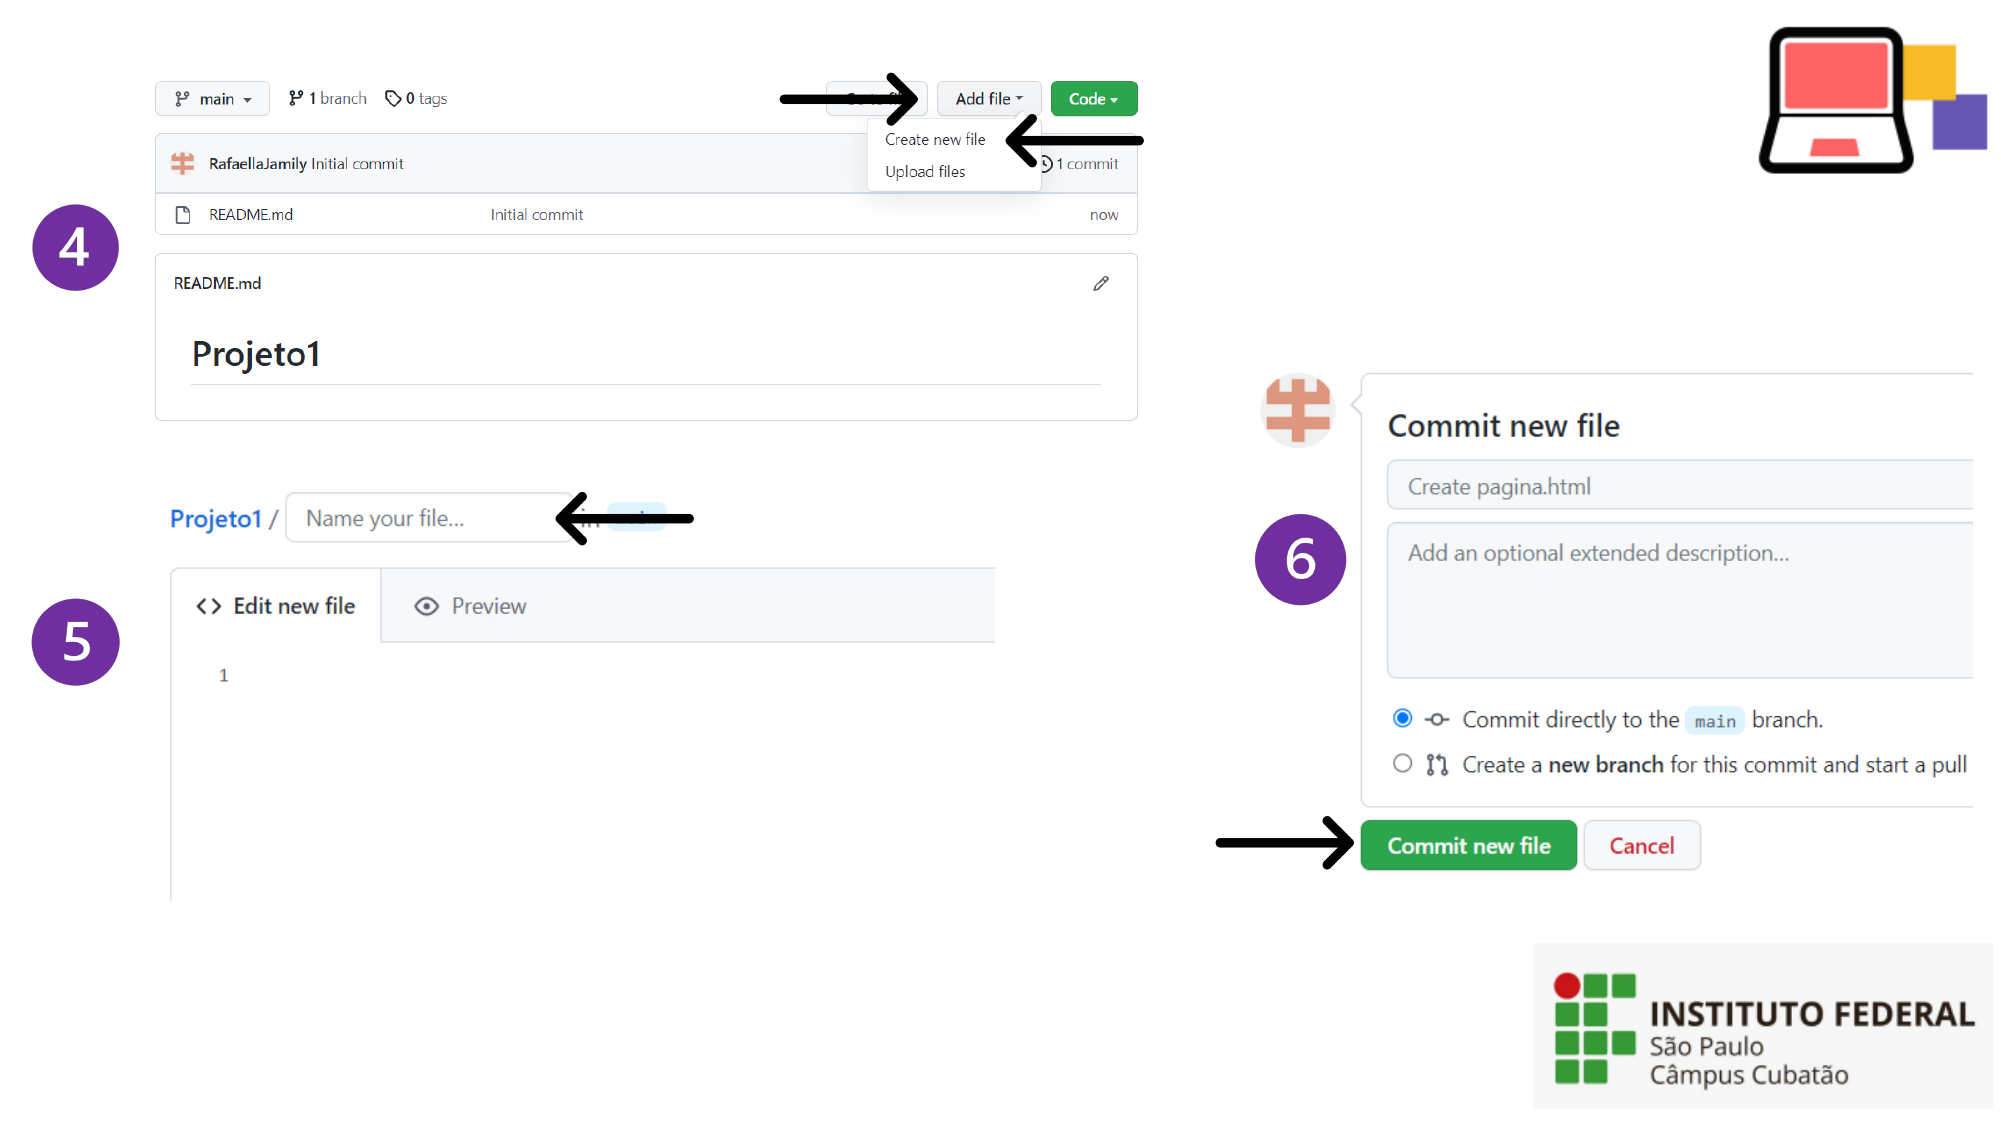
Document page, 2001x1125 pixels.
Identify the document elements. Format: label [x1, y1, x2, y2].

picture [21, 193, 130, 302]
picture [153, 23, 1151, 441]
picture [1523, 930, 2000, 1119]
picture [20, 586, 132, 698]
picture [1208, 353, 1973, 918]
picture [1727, 0, 2000, 199]
picture [153, 443, 995, 901]
